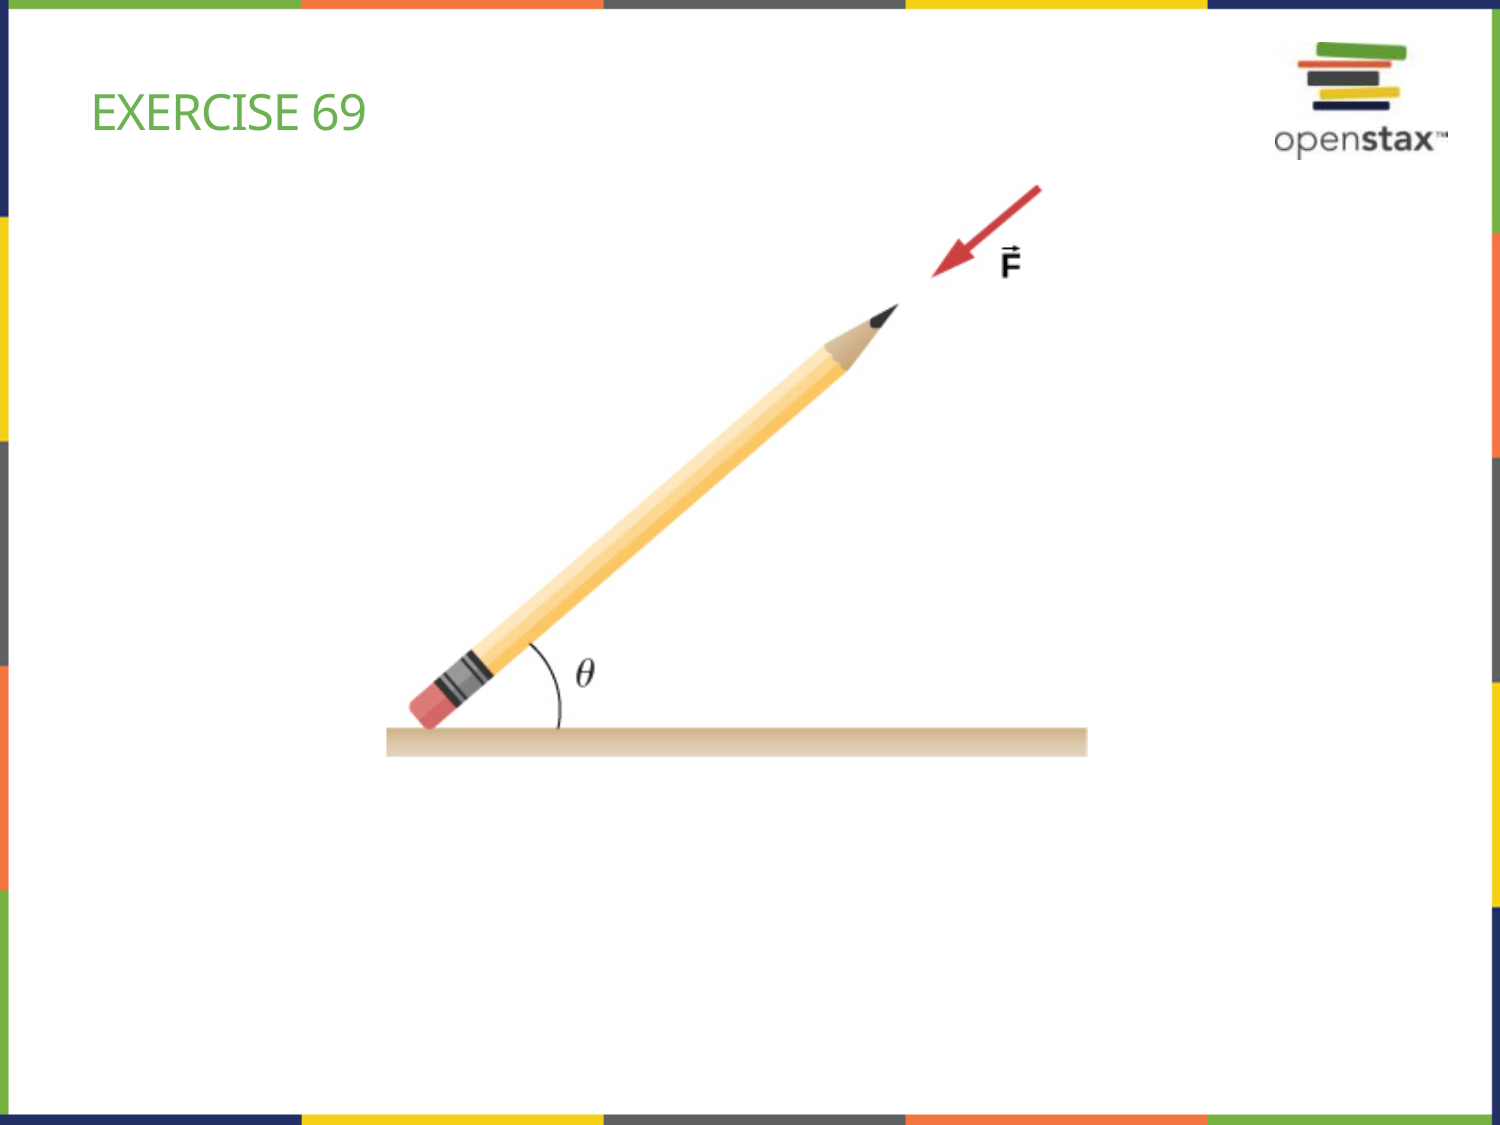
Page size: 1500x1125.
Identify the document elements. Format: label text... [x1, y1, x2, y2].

picture [0, 0, 1500, 1125]
title EXERCISE 69 [75, 39, 1275, 148]
